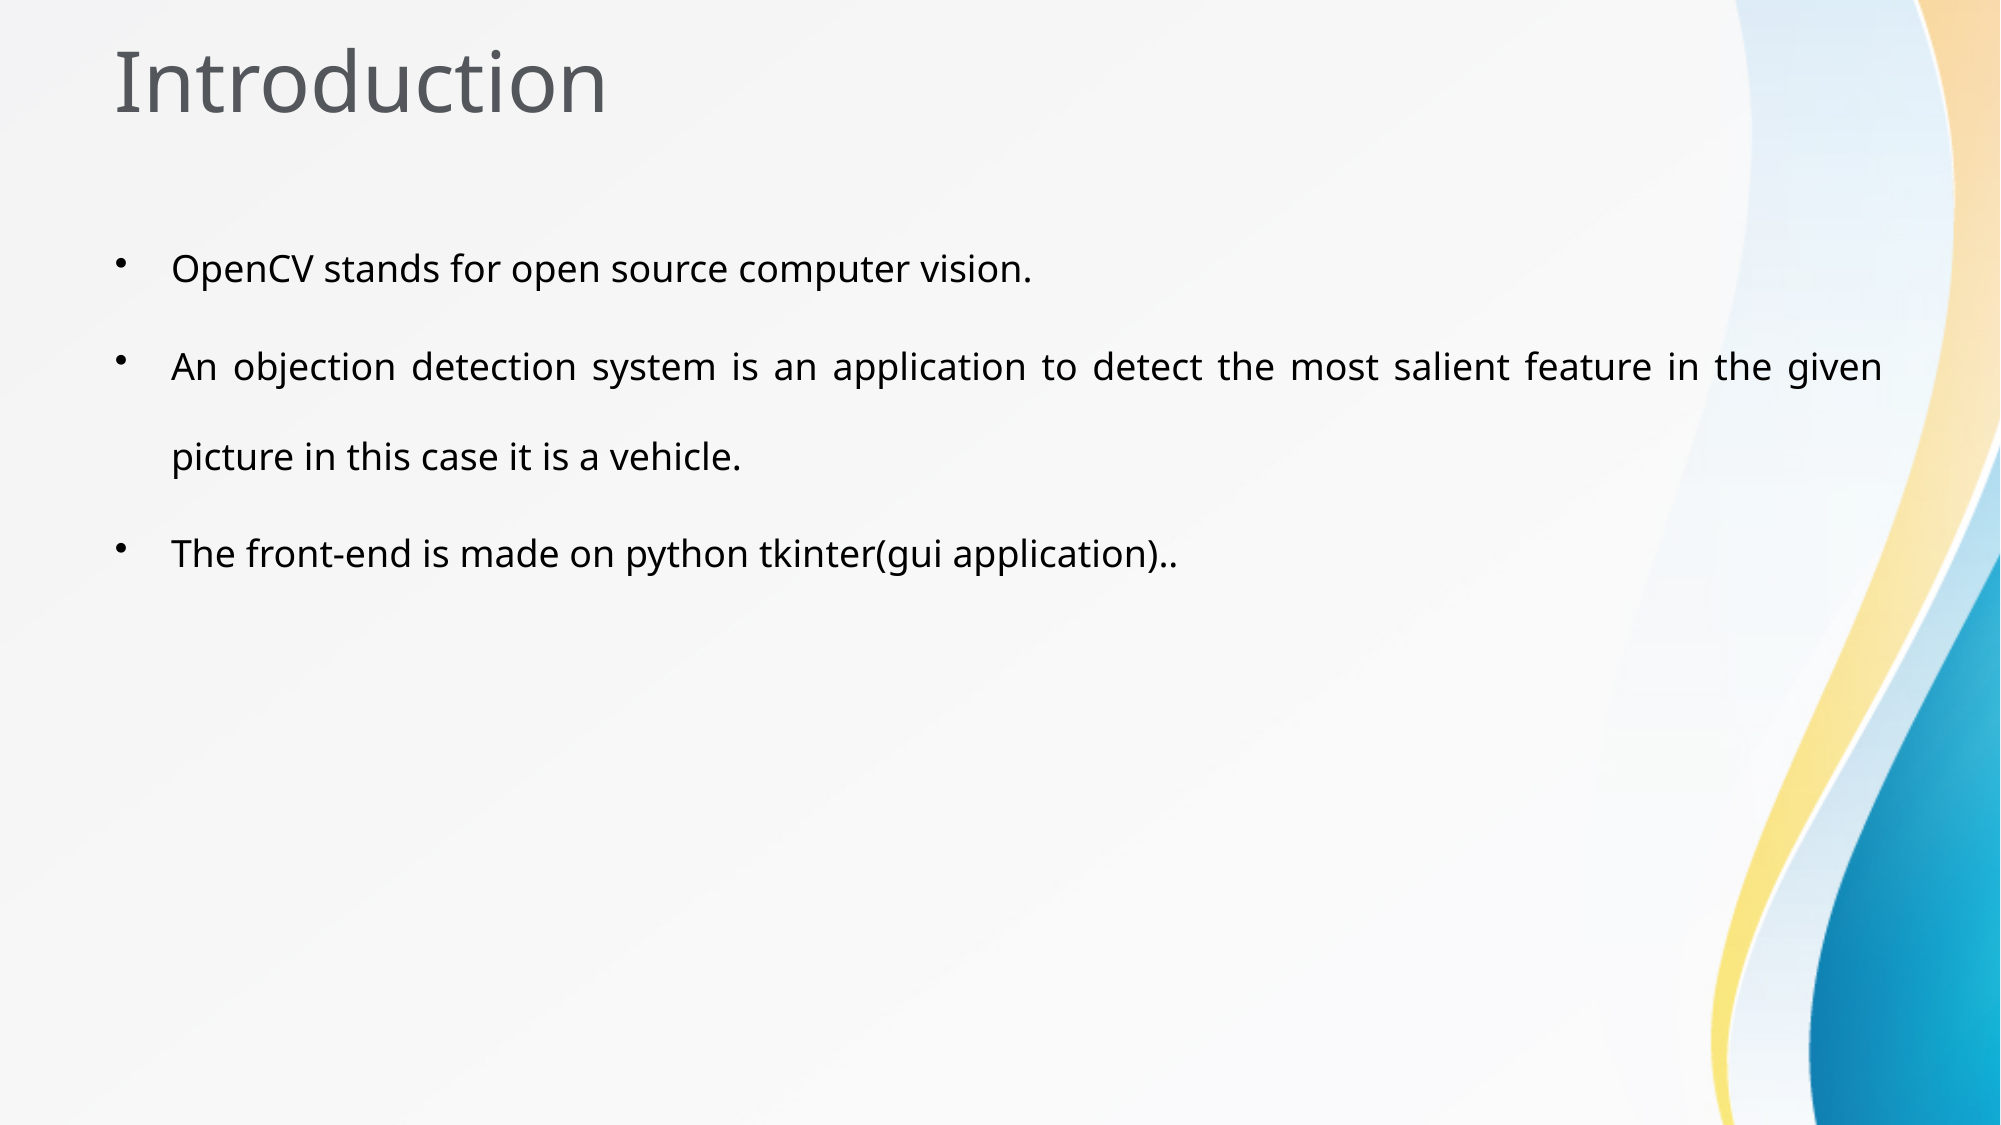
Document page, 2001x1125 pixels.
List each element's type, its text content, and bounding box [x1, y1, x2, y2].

list OpenCV stands for open source computer vision. An objection detection system is an application to detect the most salient feature in the given picture in this case it is a vehicle. The front-end is made on python tkinter(gui application).. [99, 192, 1901, 1006]
title Introduction [99, 30, 1901, 127]
picture [0, 0, 2001, 1125]
